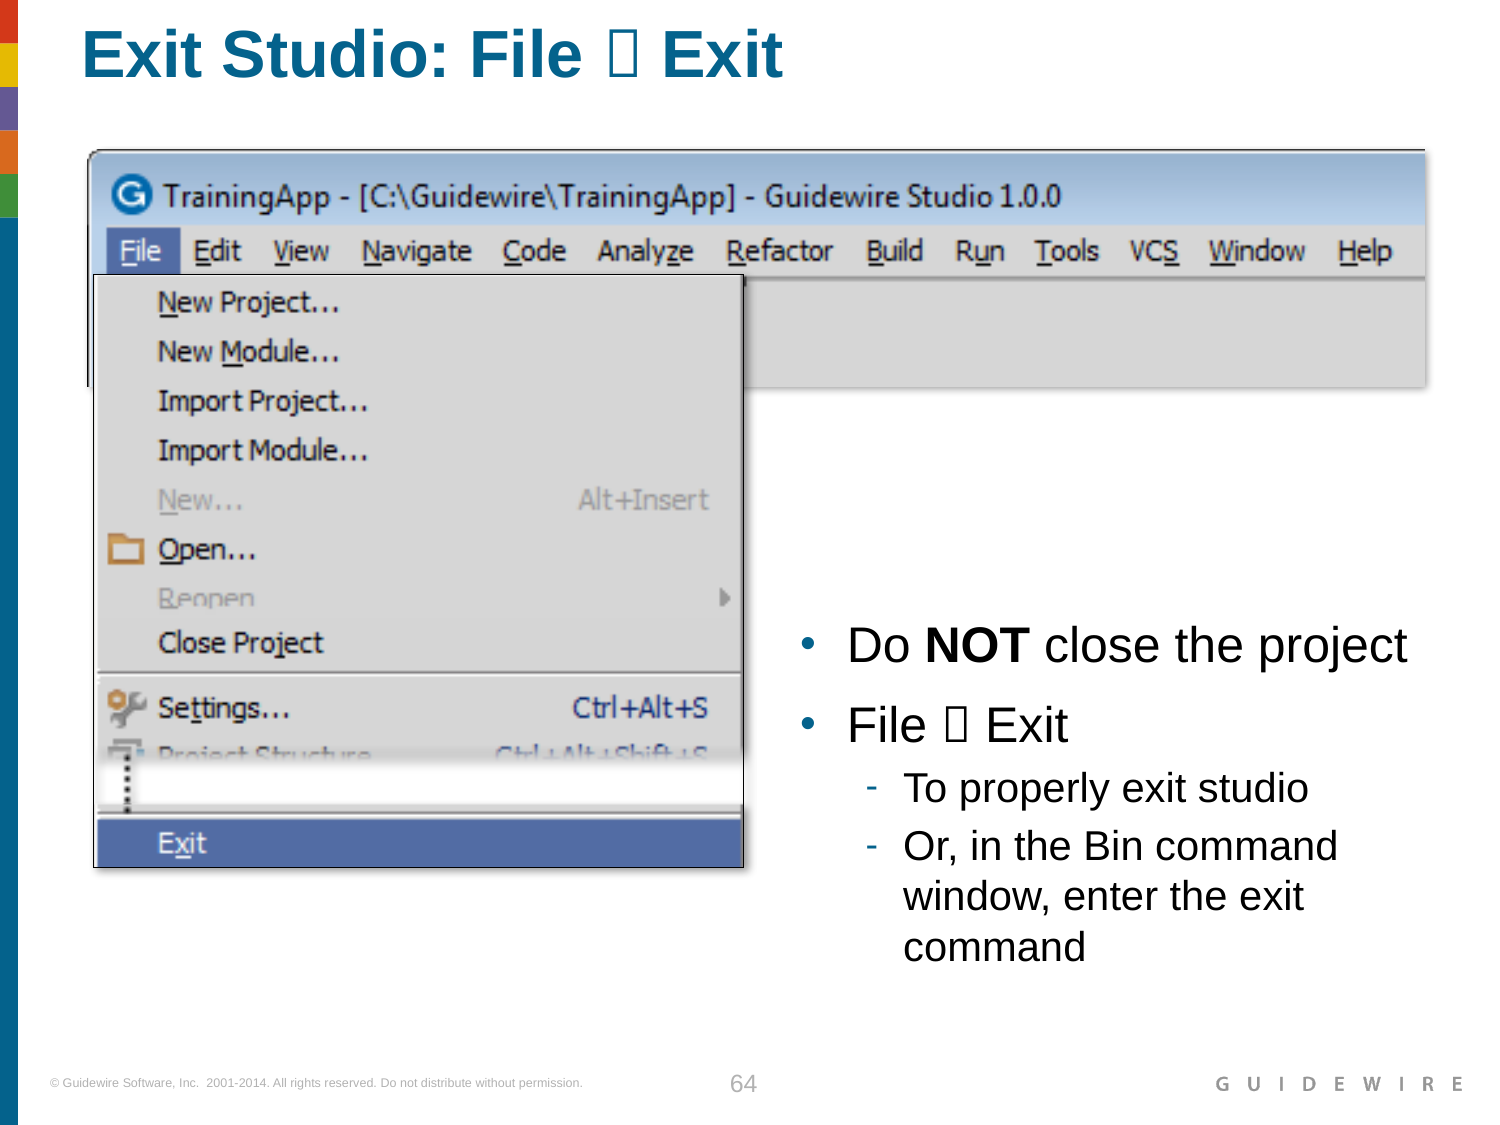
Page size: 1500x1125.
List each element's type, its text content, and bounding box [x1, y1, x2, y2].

picture [1215, 1073, 1480, 1096]
picture [86, 149, 1426, 388]
picture [93, 274, 745, 868]
list Do NOT close the project File  Exit To properly exit studio Or, in the Bin command window, enter the exit command [800, 612, 1450, 1049]
title Exit Studio: File  Exit [81, 19, 1446, 142]
